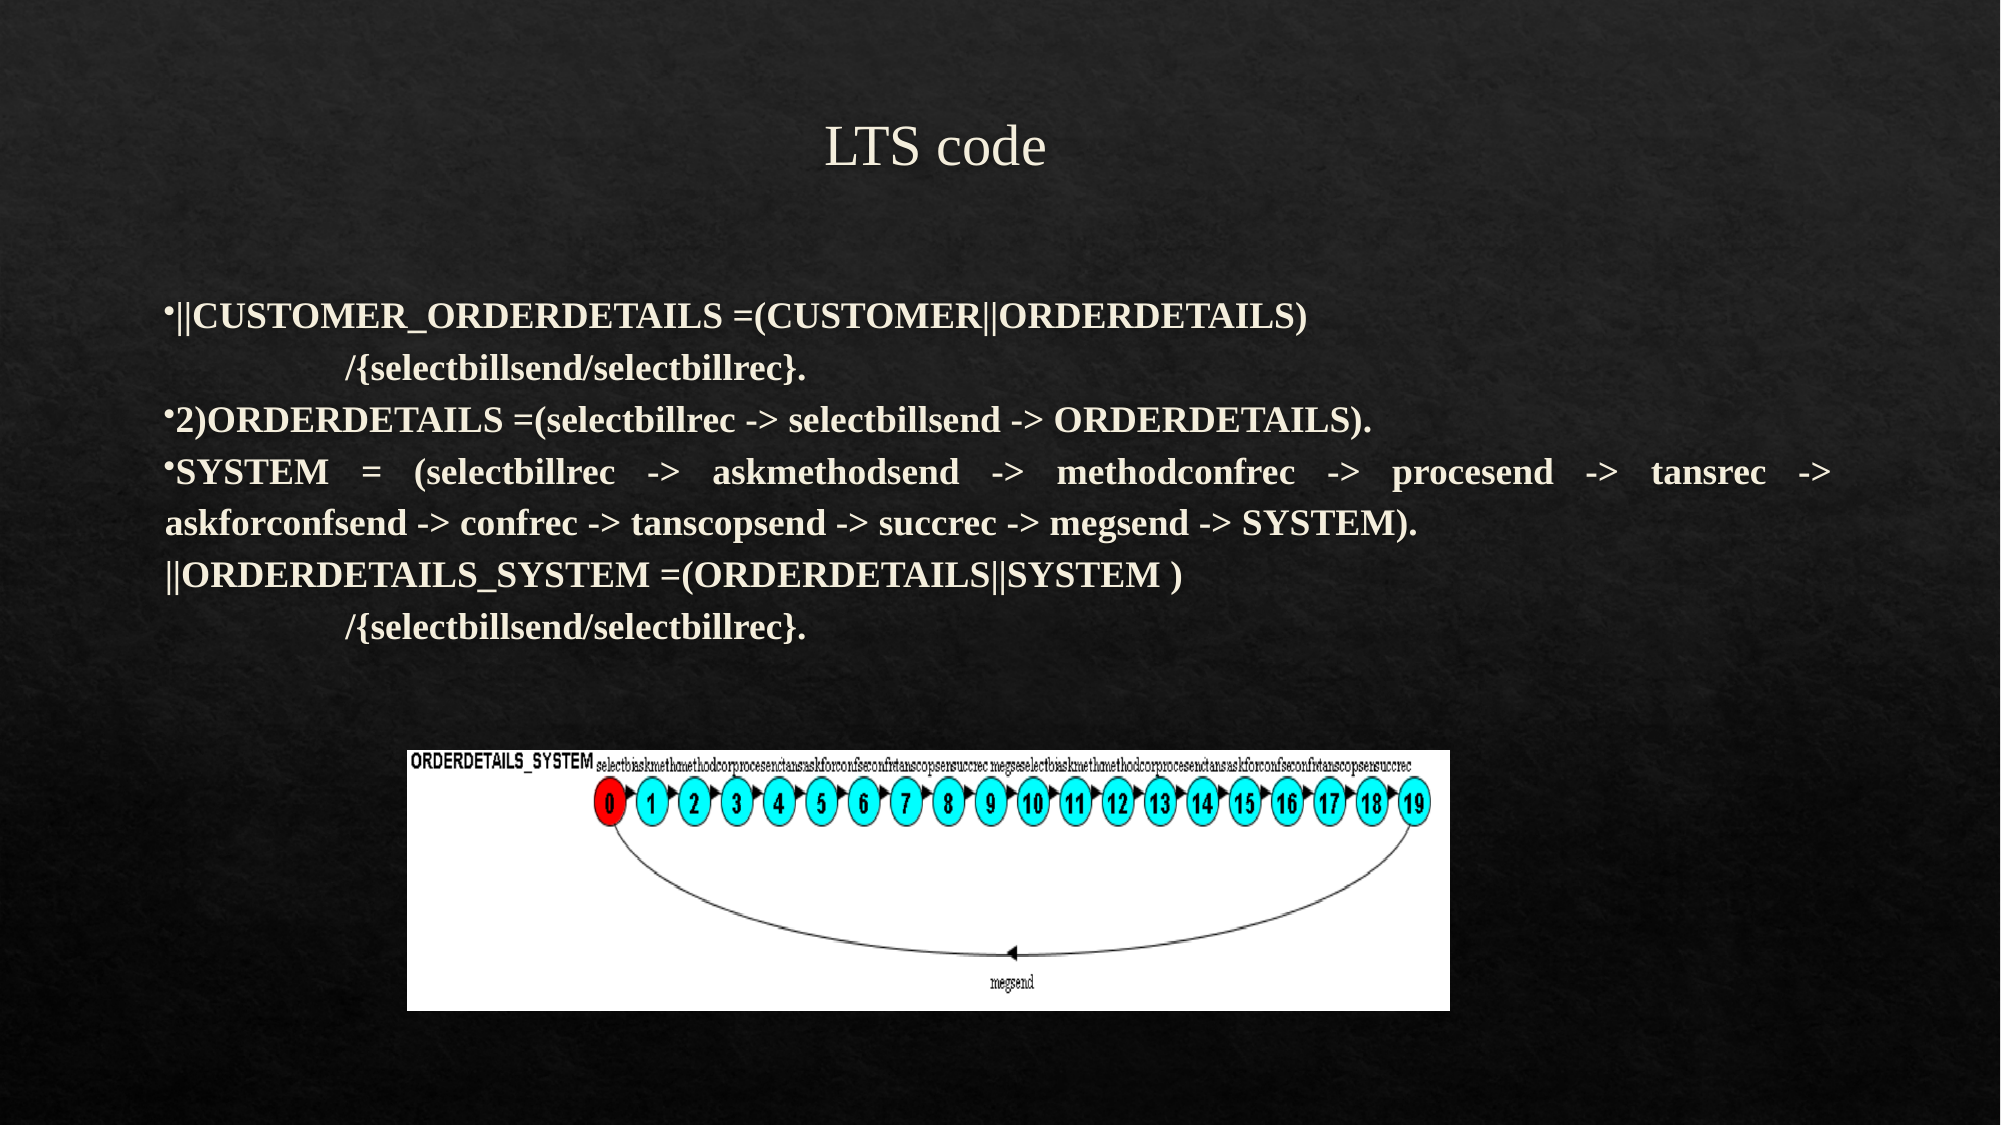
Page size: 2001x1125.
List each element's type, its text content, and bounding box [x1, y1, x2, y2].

title LTS code [86, 82, 1785, 212]
list ||CUSTOMER_ORDERDETAILS =(CUSTOMER||ORDERDETAILS) /{selectbillsend/selectbillrec}. 2)ORDERDETAILS =(selectbillrec -> selectbillsend -> ORDERDETAILS). SYSTEM = (selectbillrec -> askmethodsend -> methodconfrec -> procesend -> tansrec -> askforconfsend -> confrec -> tanscopsend -> succrec -> megsend -> SYSTEM). ||ORDERDETAILS_SYSTEM =(ORDERDETAILS||SYSTEM ) /{selectbillsend/selectbillrec}. [149, 277, 1849, 1043]
picture [407, 750, 1451, 1011]
